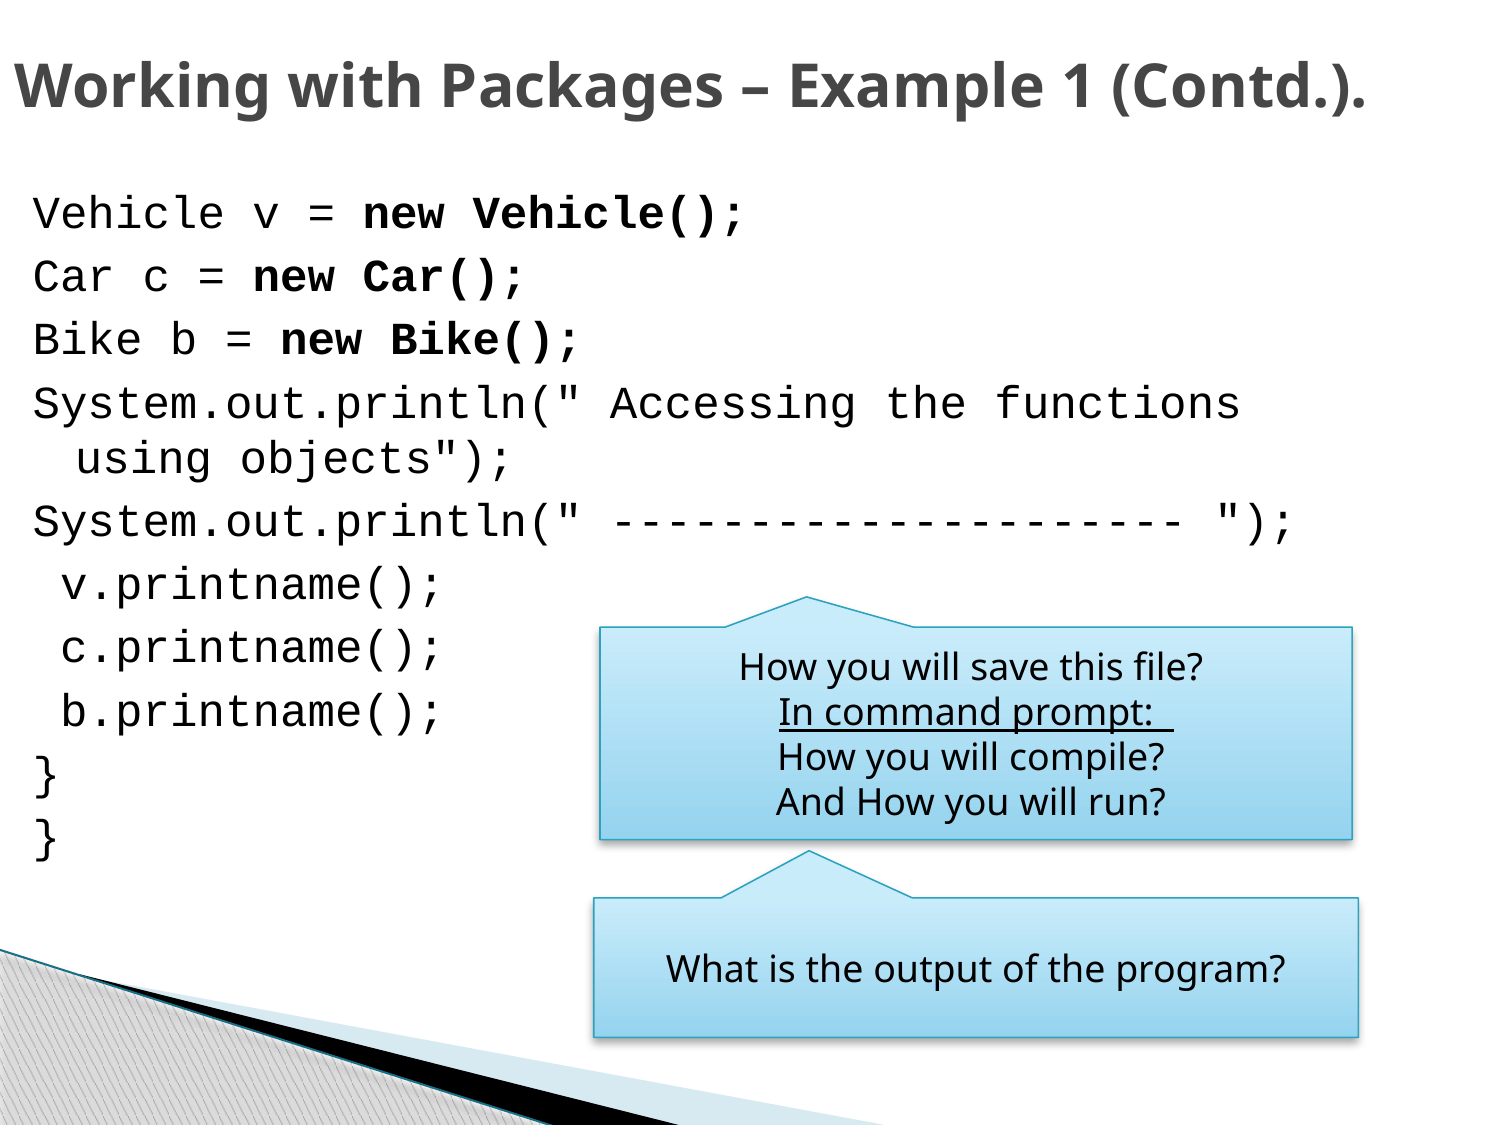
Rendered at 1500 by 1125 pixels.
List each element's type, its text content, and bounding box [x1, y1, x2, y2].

text_box How you will save this file? In command prompt: How you will compile? And How you will run? [599, 596, 1353, 841]
title Working with Packages – Example 1 (Contd.). [0, 37, 1400, 129]
text_box What is the output of the program? [592, 849, 1360, 1039]
list Vehicle v = new Vehicle(); Car c = new Car(); Bike b = new Bike(); System.out.println(" Accessing the functions using objects"); System.out.println(" --------------------- "); v.printname(); c.printname(); b.printname(); } } [0, 174, 1375, 1000]
